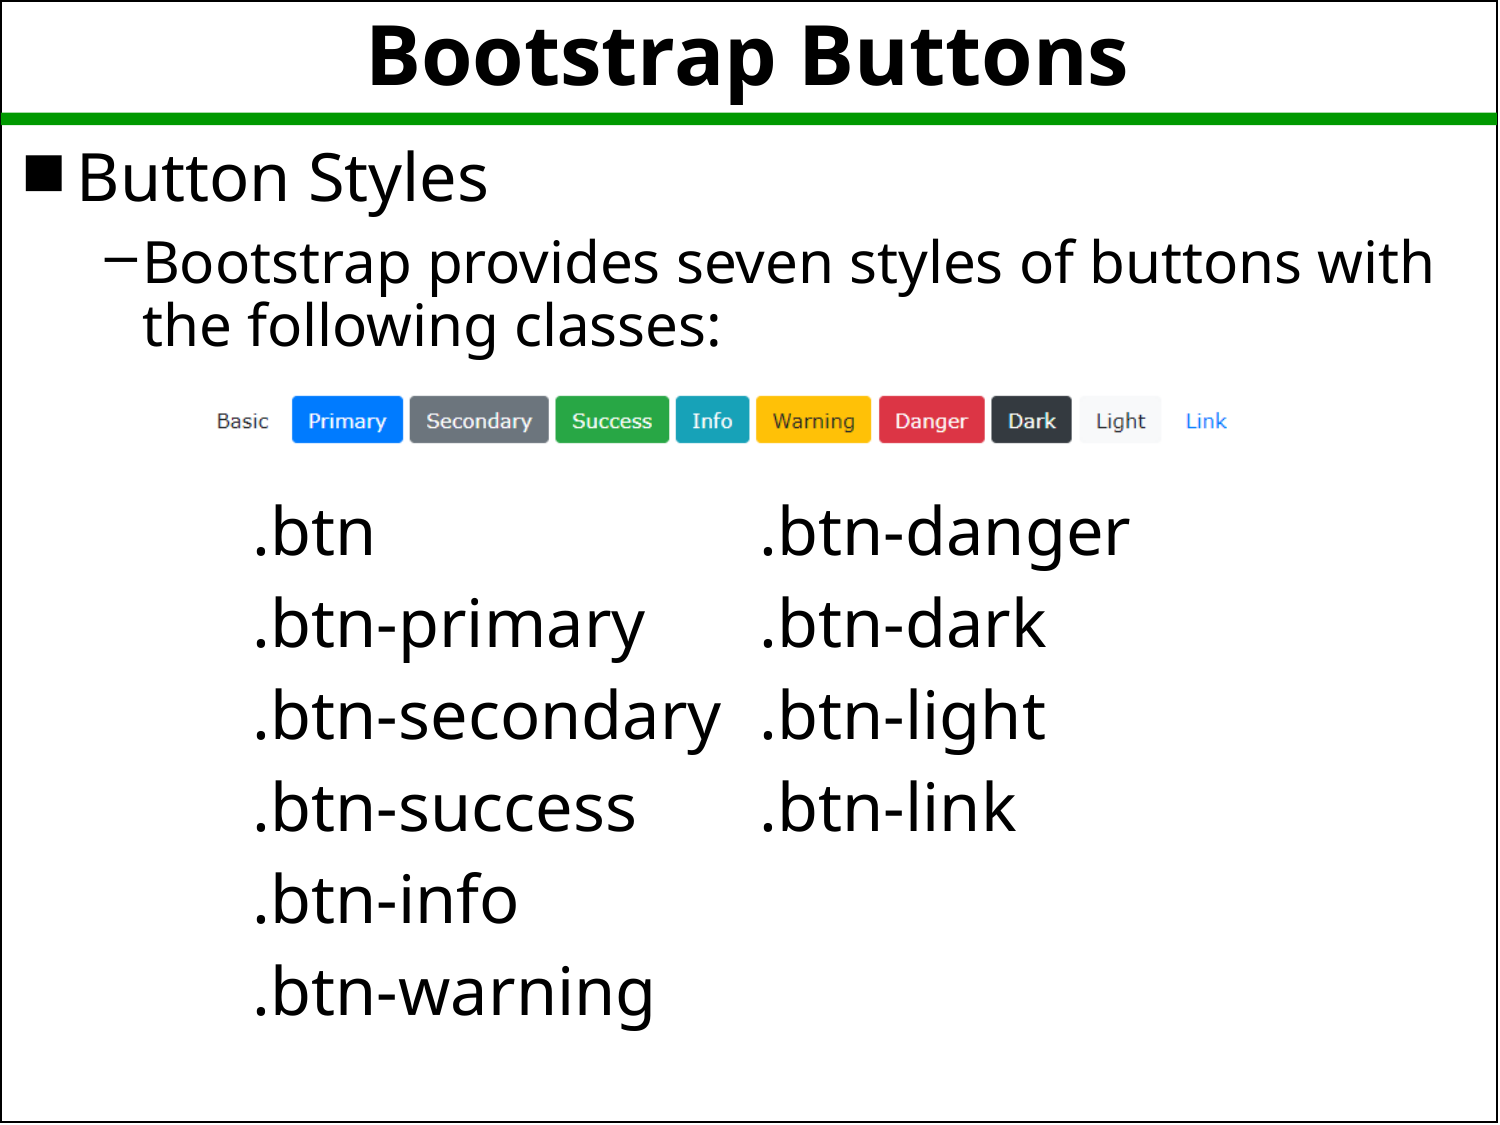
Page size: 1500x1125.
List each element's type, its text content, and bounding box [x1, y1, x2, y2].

picture [204, 384, 1235, 454]
title Bootstrap Buttons [5, 4, 1491, 113]
text_box .btn .btn-primary .btn-secondary .btn-success .btn-info .btn-warning .btn-danger .btn-dark .btn-light .btn-link [237, 490, 1283, 1071]
list Button Styles Bootstrap provides seven styles of buttons with the following classes: [14, 136, 1486, 498]
